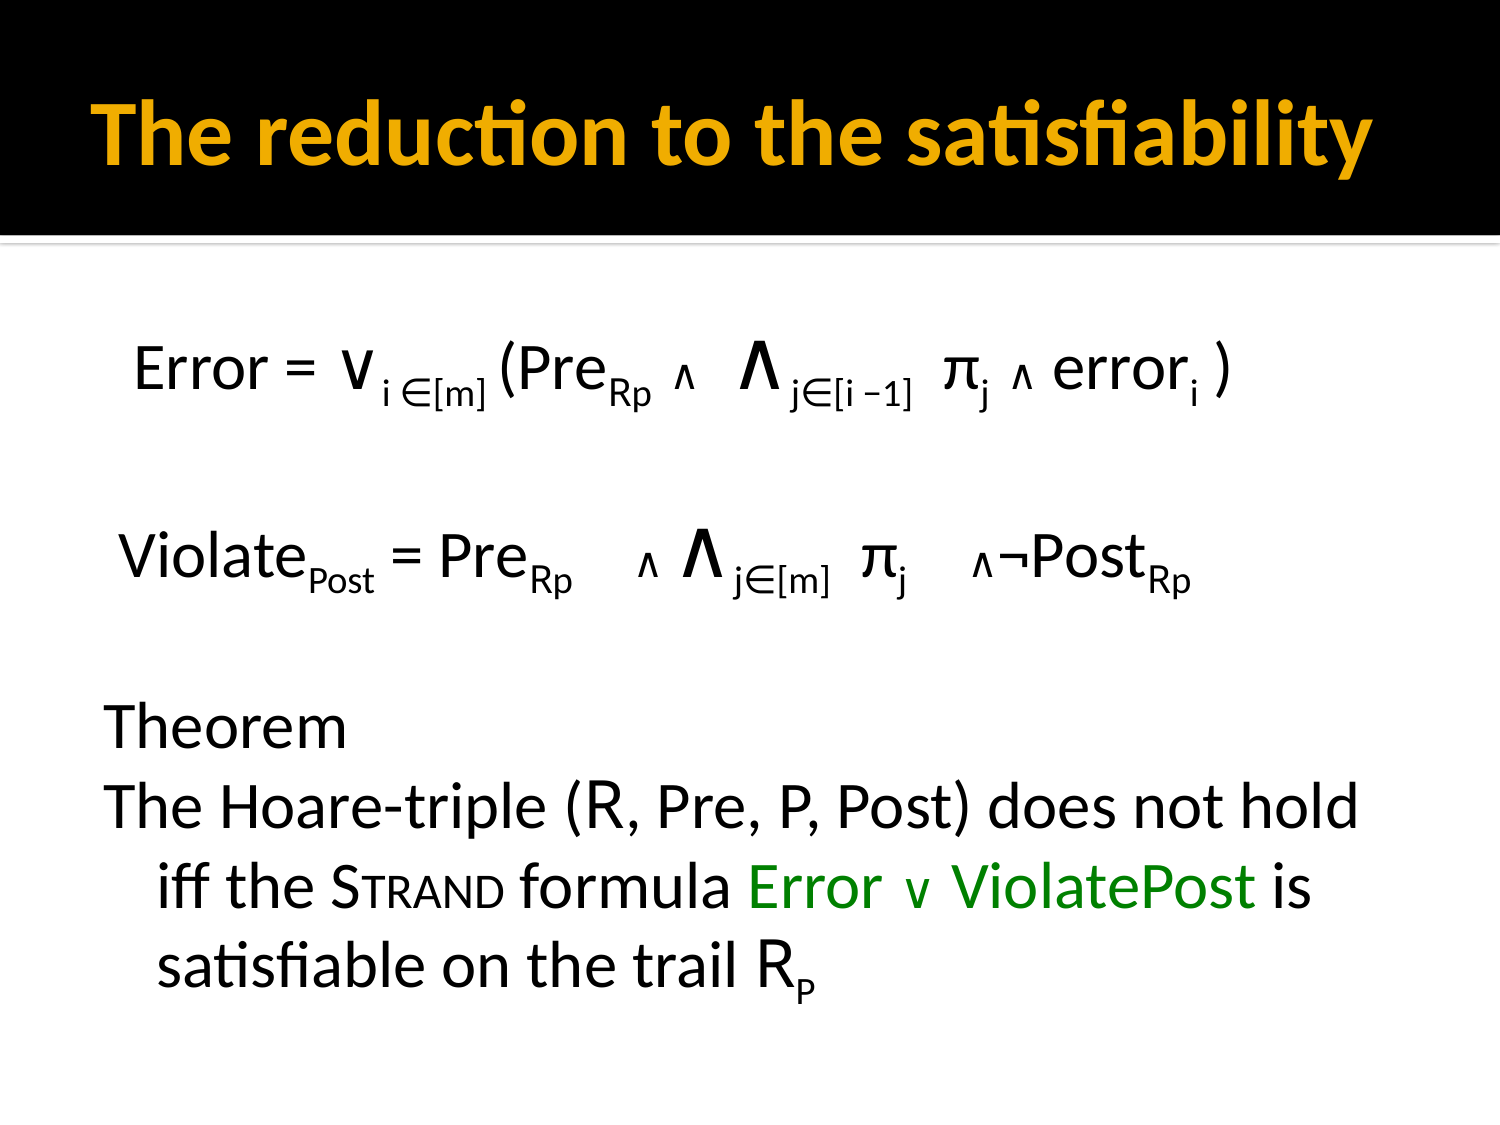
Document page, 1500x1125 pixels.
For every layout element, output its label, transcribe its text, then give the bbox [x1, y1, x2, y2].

list Error = ∨i ∈[m] (PreRp ∧ ∧j∈[i −1] πj ∧ errori ) ViolatePost = PreRp ∧ ∧j∈[m] πj ∧¬PostRp Theorem The Hoare-triple (R, Pre, P, Post) does not hold iff the STRAND formula Error ∨ ViolatePost is satisfiable on the trail RP [75, 291, 1425, 1050]
title The reduction to the satisfiability [75, 25, 1425, 231]
